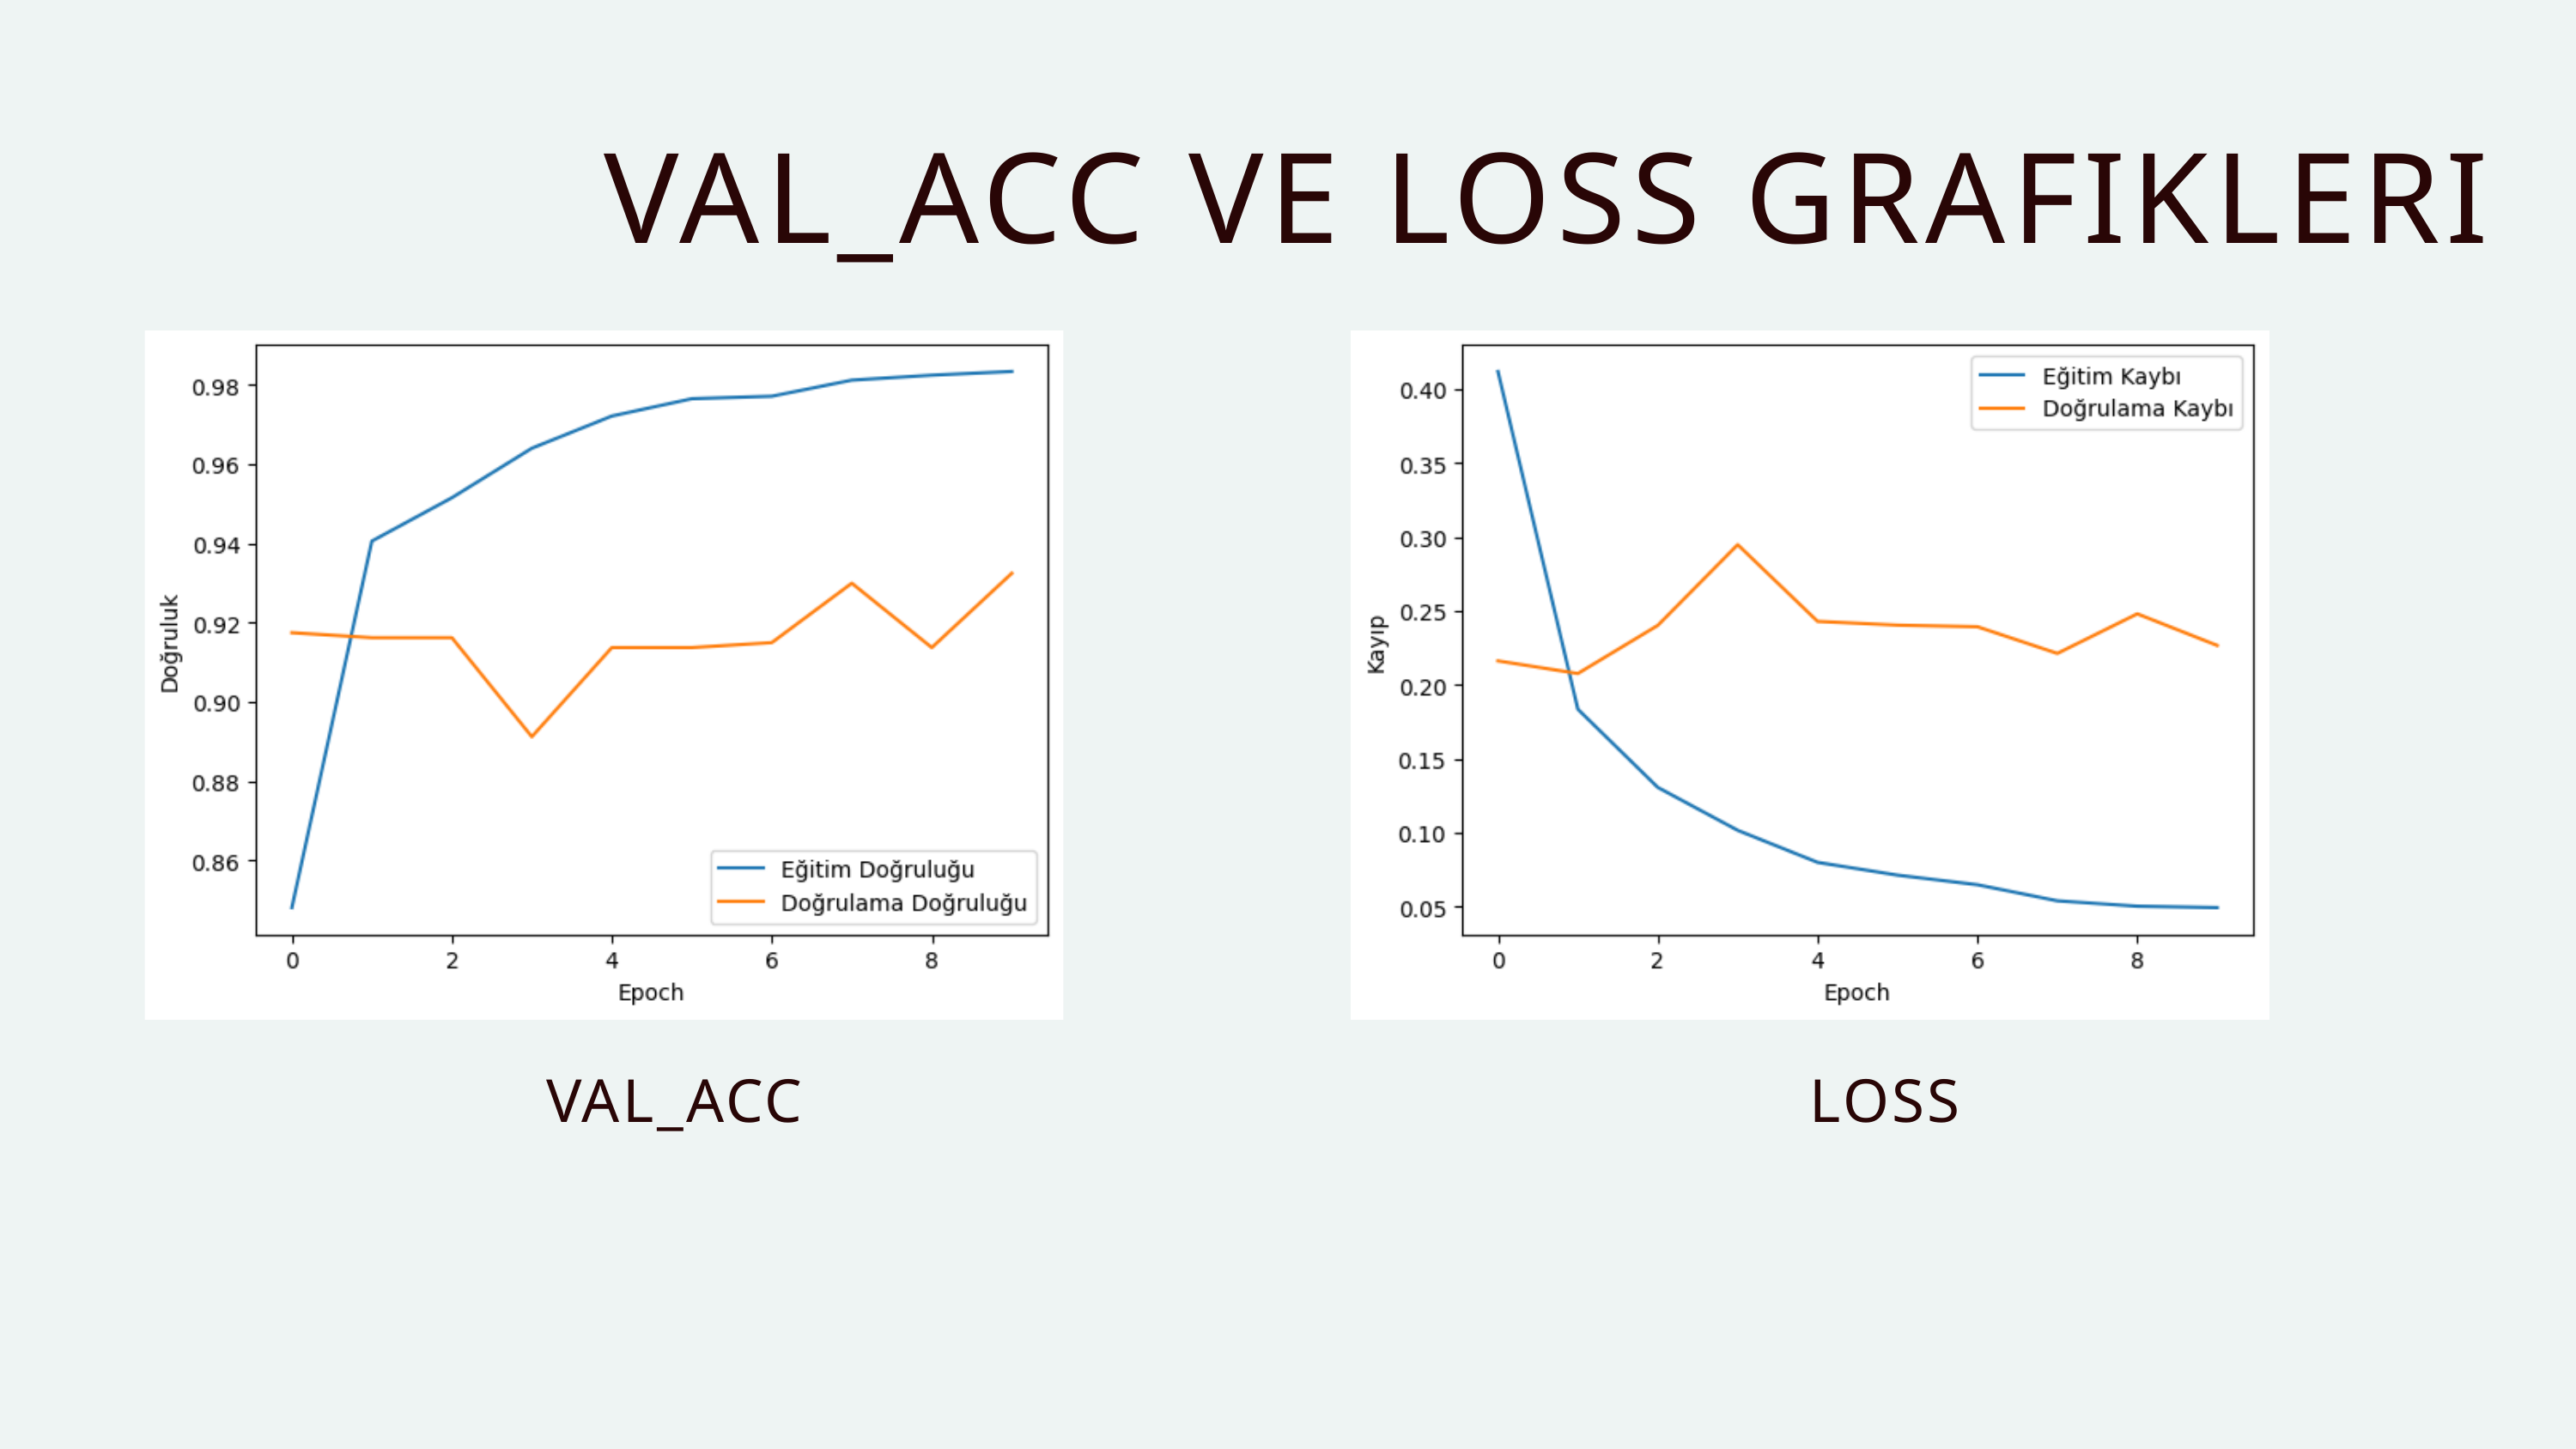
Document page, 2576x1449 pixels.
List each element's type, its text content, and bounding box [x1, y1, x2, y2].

text_box [1351, 330, 2269, 1020]
text_box VAL_ACC VE LOSS GRAFIKLERI [604, 143, 2576, 270]
text_box [144, 330, 1064, 1020]
text_box VAL_ACC [546, 1075, 1581, 1135]
text_box LOSS [1809, 1075, 2576, 1135]
